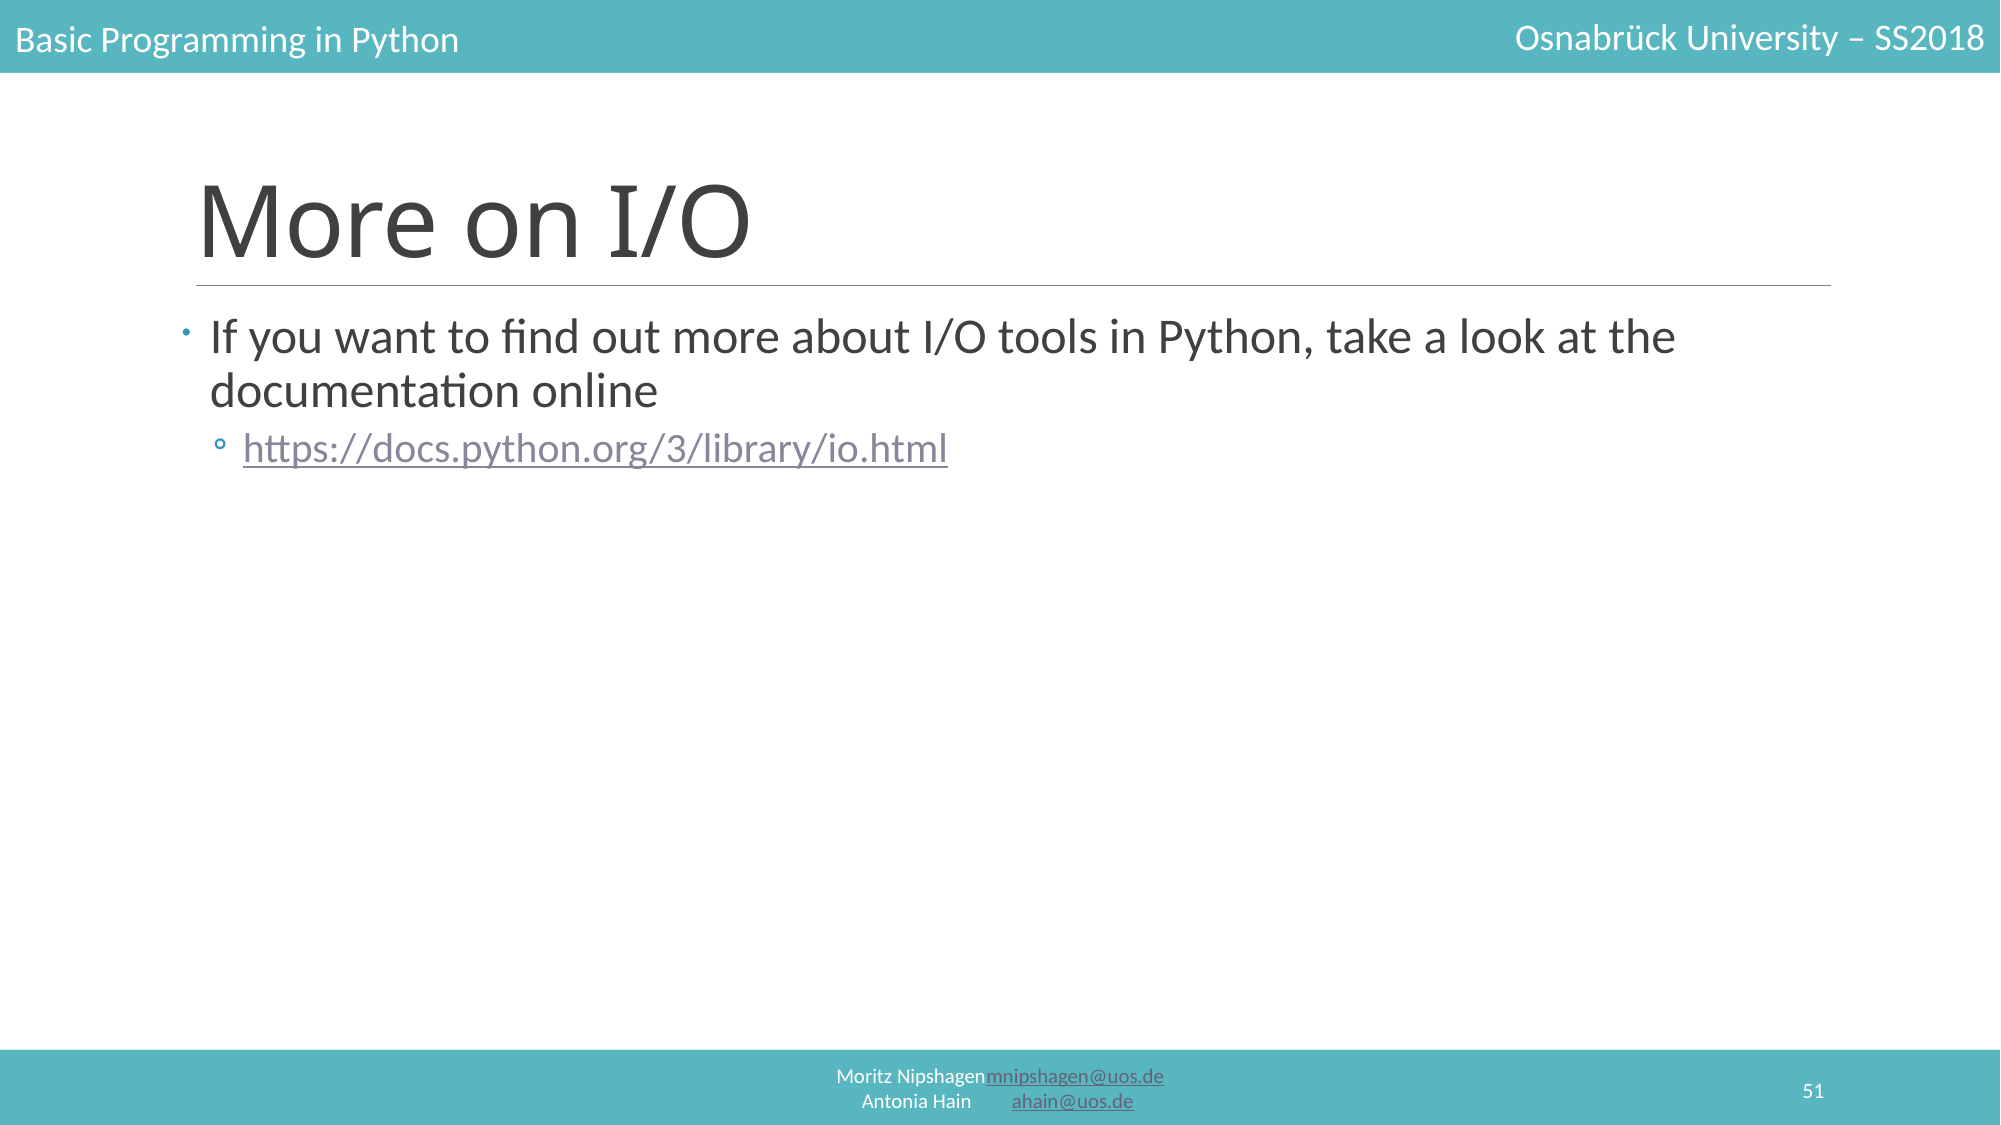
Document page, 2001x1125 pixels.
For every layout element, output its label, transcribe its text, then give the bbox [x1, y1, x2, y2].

list If you want to find out more about I/O tools in Python, take a look at the documentation online https://docs.python.org/3/library/io.html [180, 302, 1830, 963]
slide_number 51 [1624, 1059, 1840, 1120]
title More on I/O [180, 162, 1830, 285]
